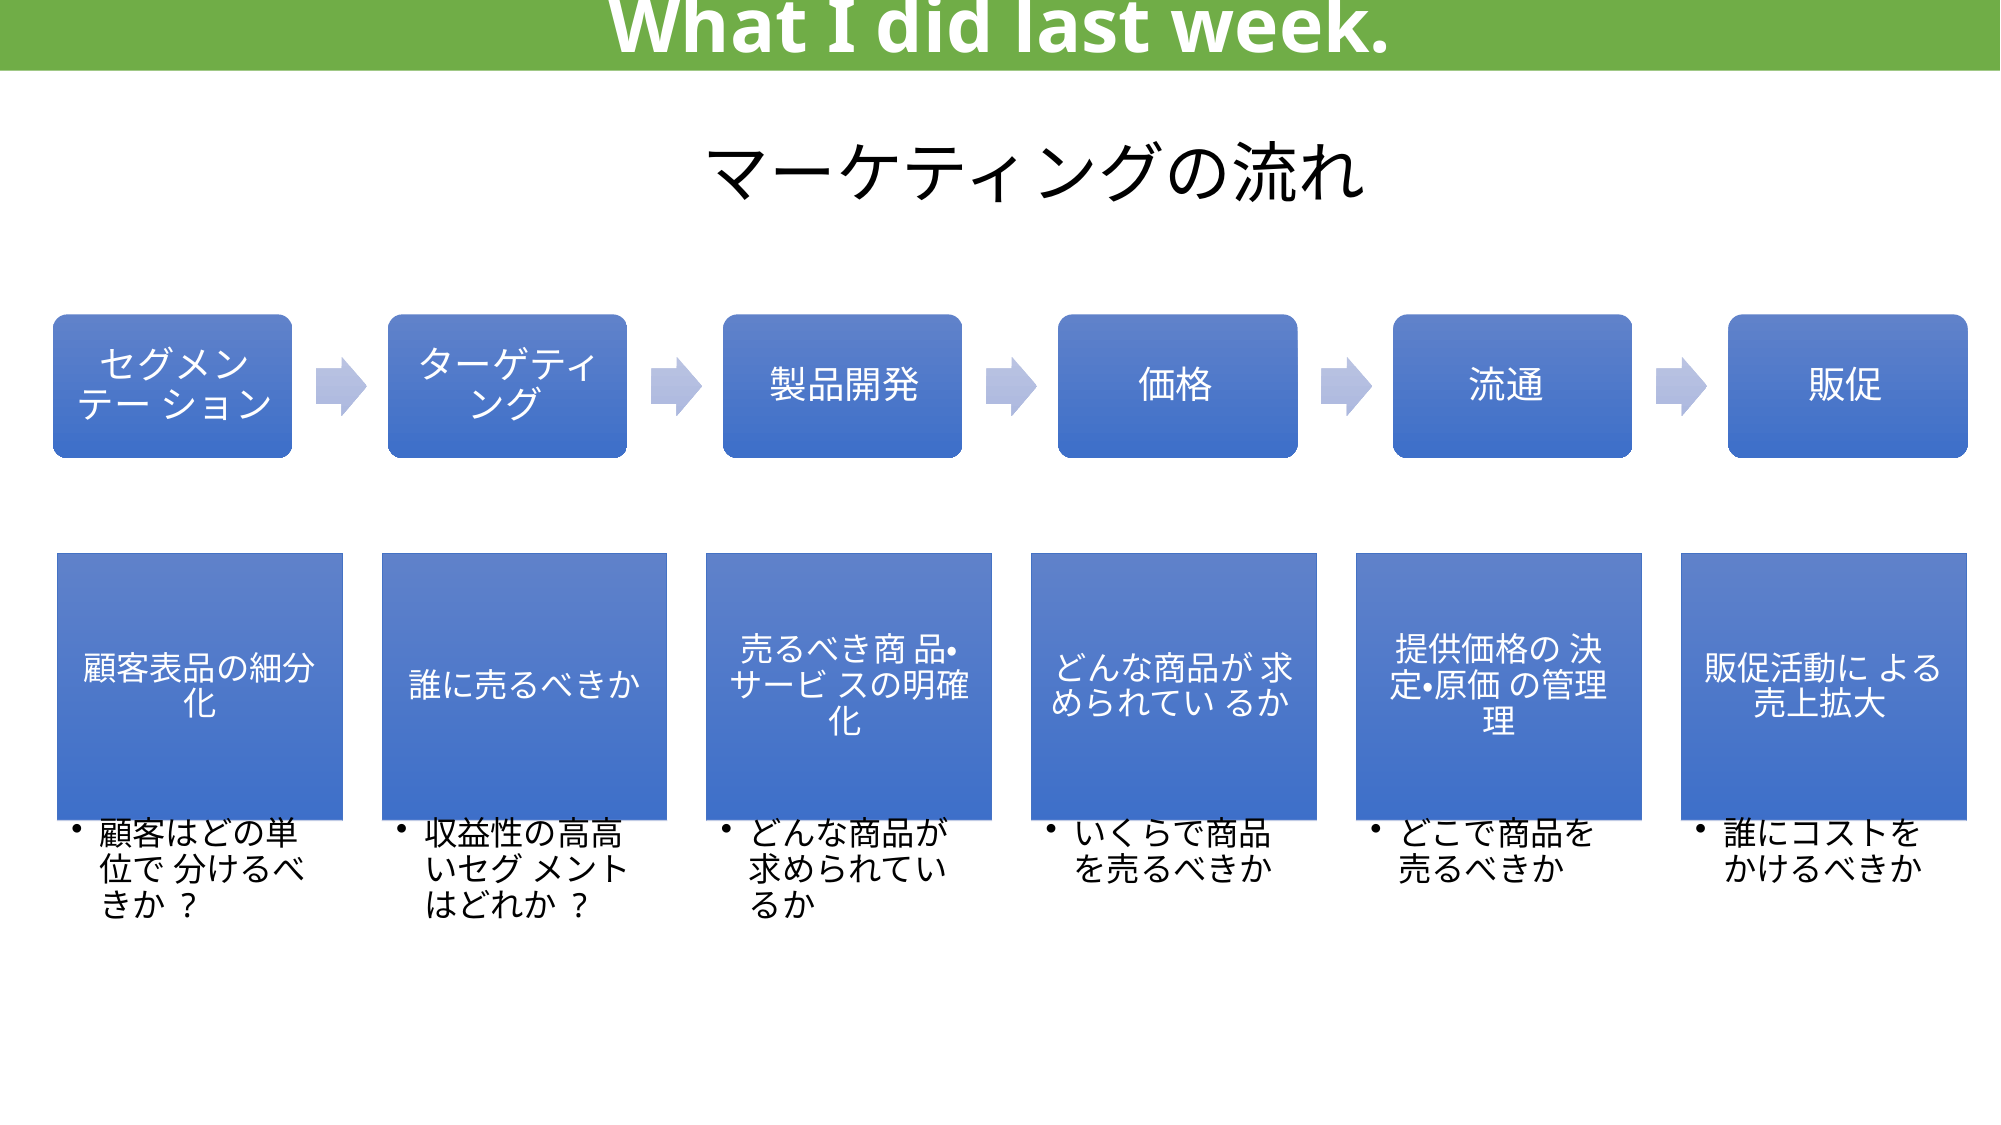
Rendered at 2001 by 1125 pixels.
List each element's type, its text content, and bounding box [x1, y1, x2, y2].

text_box What I did last week. [0, 0, 2000, 71]
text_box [55, 553, 1968, 821]
text_box マーケティングの流れ [688, 123, 1709, 219]
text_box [52, 264, 1968, 509]
